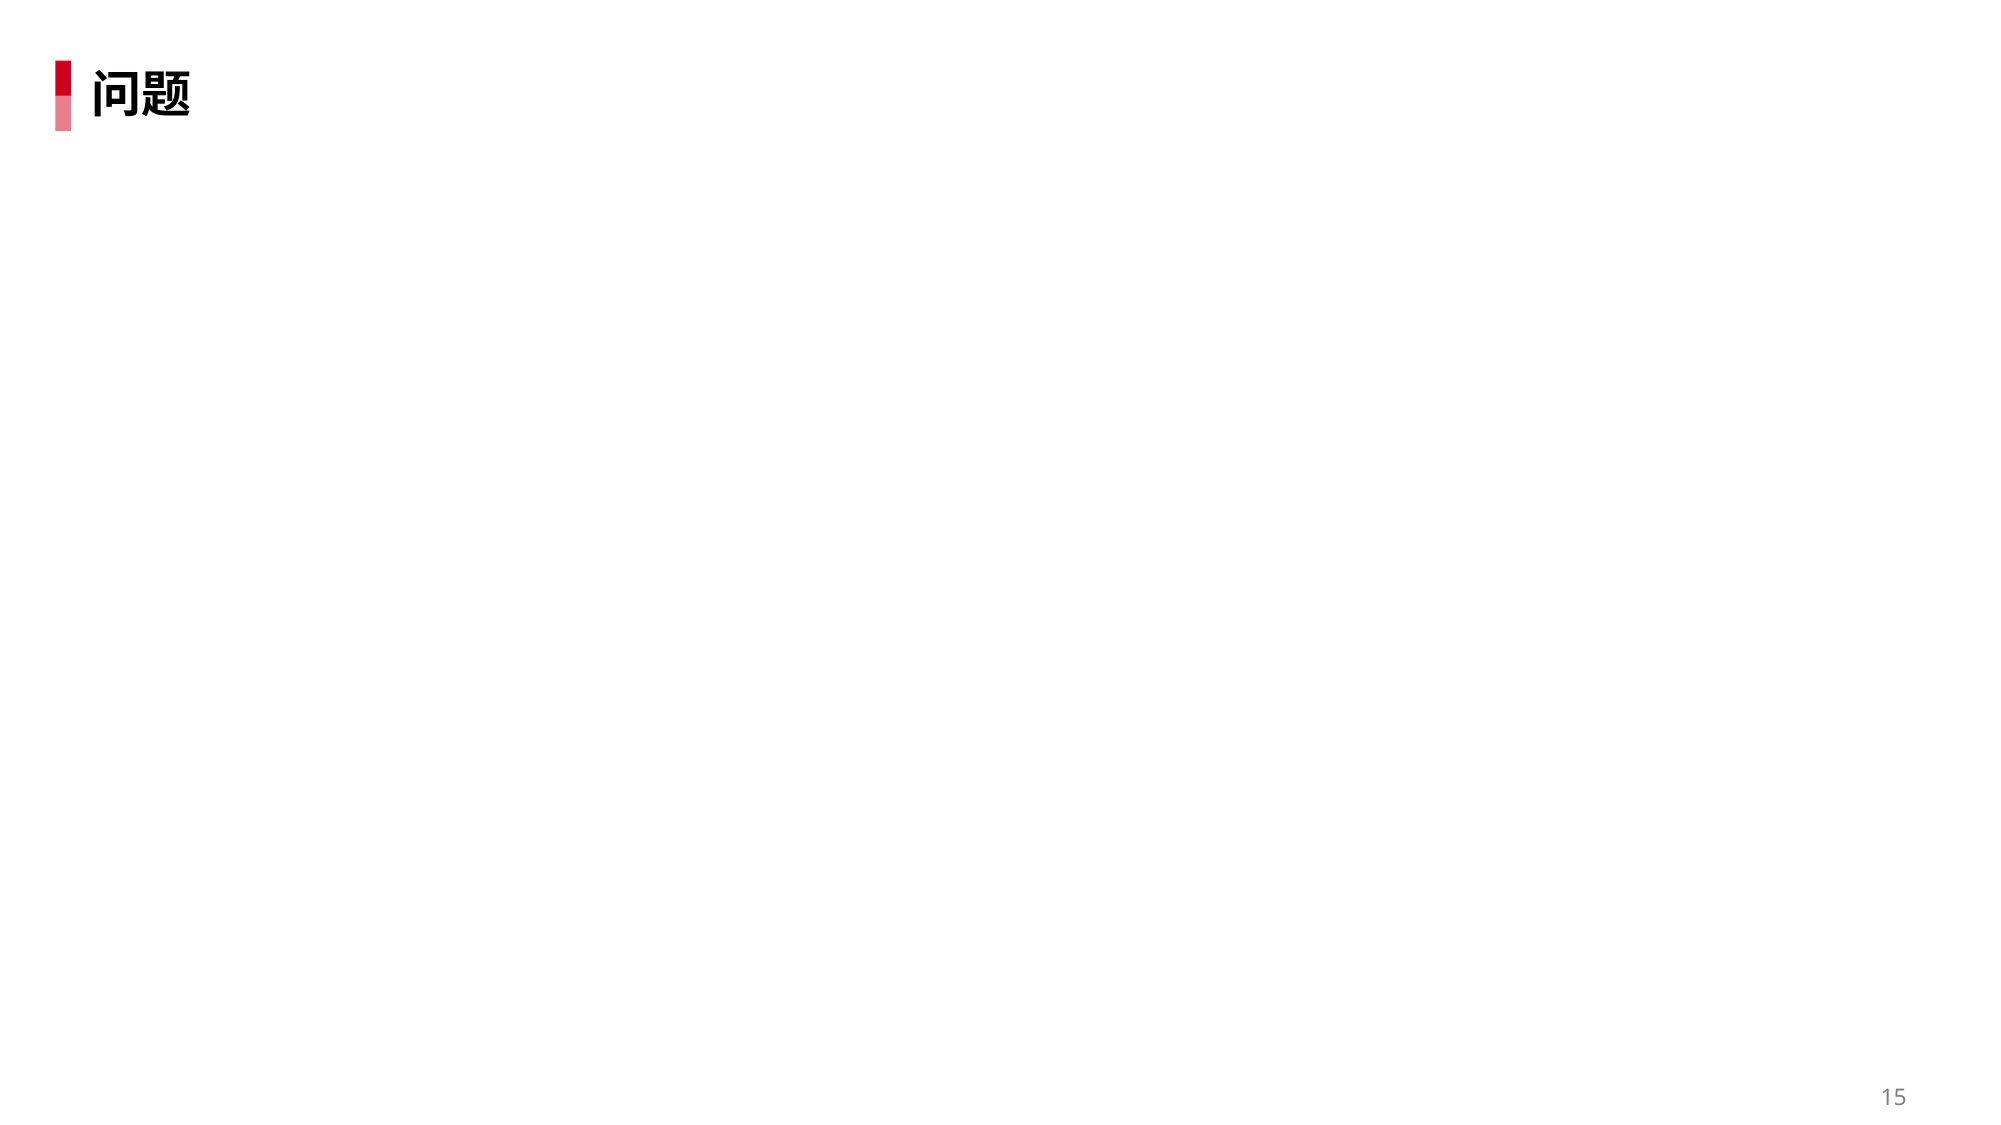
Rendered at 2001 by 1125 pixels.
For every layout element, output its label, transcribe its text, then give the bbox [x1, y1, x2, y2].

title 问题 [71, 60, 1000, 132]
